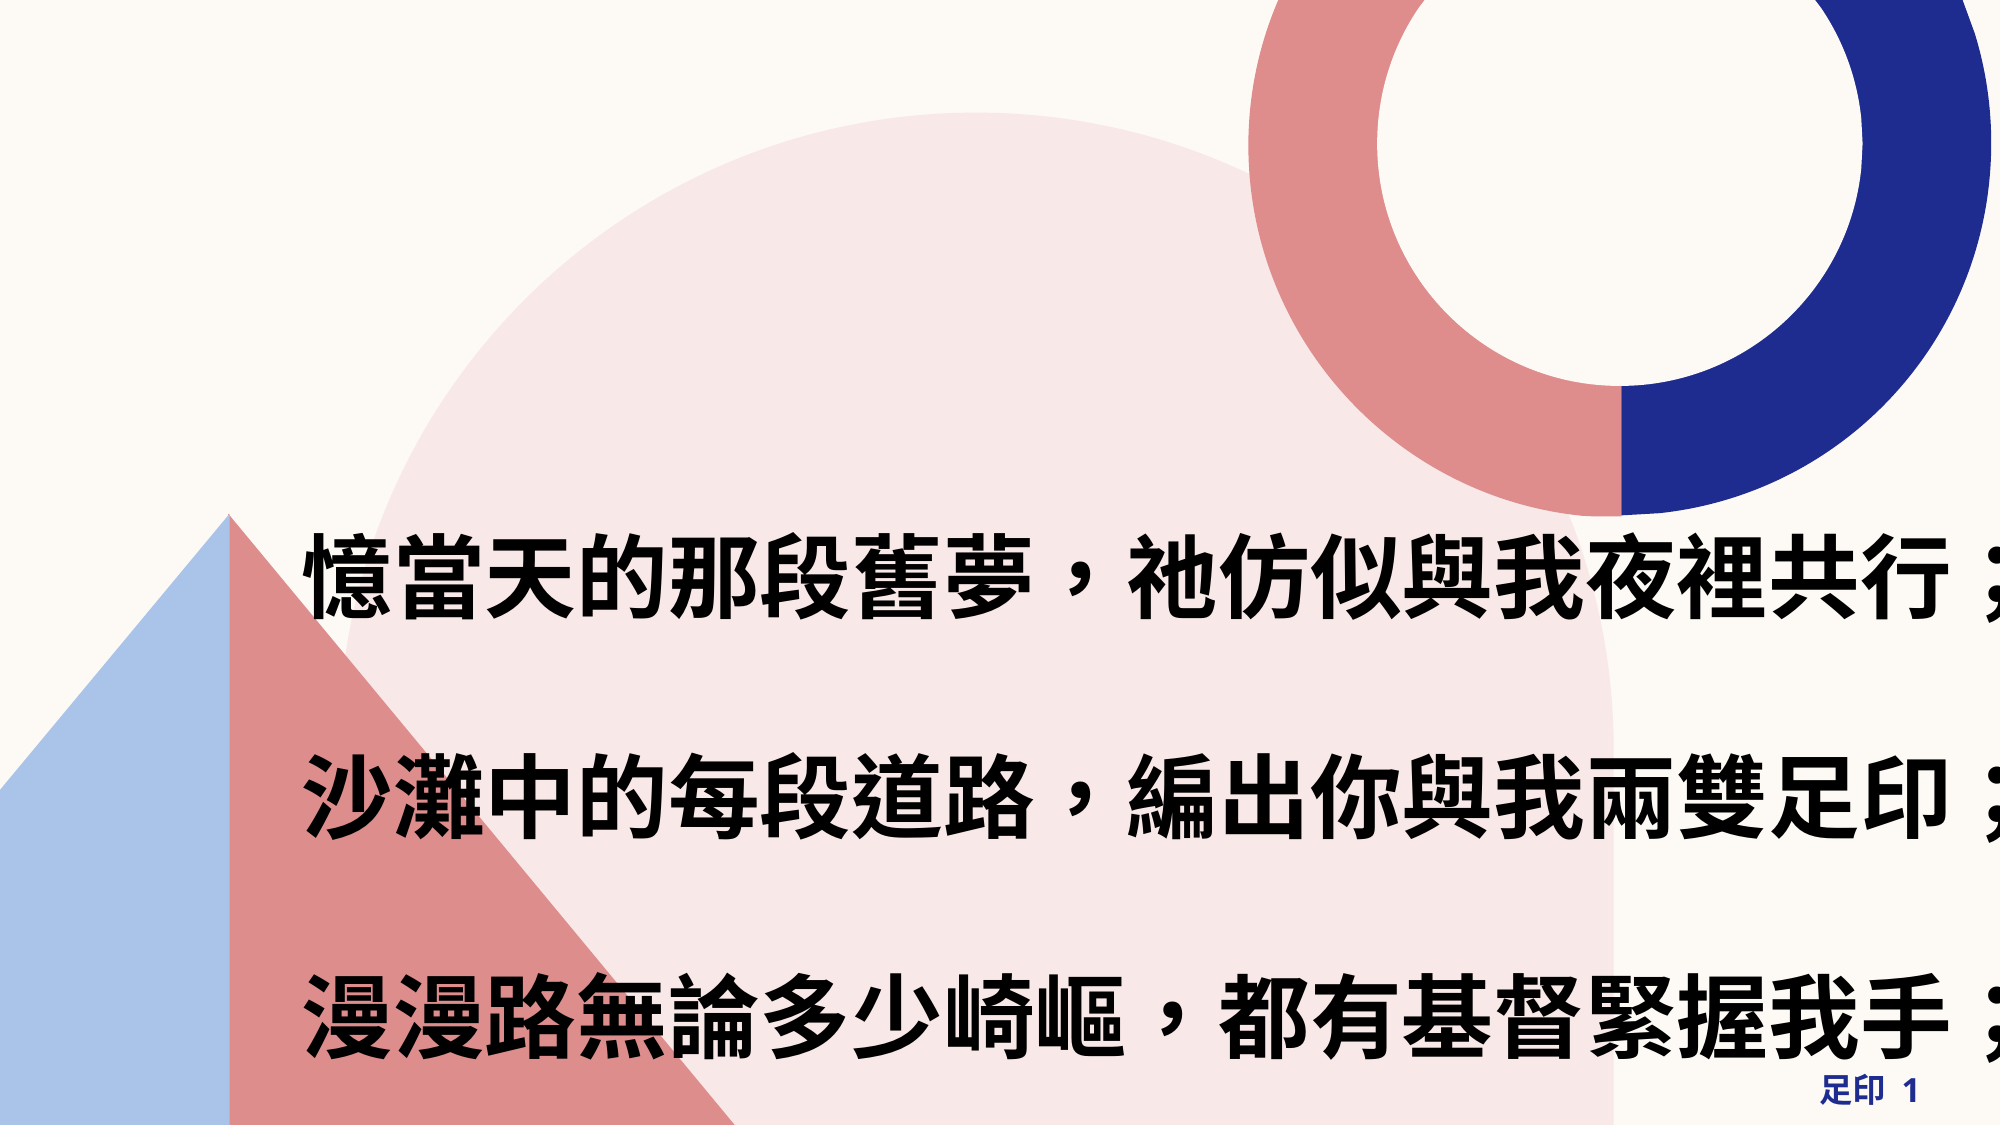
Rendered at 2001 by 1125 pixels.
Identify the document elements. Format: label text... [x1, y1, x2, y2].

title 足印 1 [1345, 1061, 2000, 1125]
list 憶當天的那段舊夢，祂仿似與我夜裡共行； 沙灘中的每段道路，編出你與我兩雙足印； 漫漫路無論多少崎嶇，都有基督緊握我手； 遇寂寞但也不孤單，明白你是共行。 [276, 519, 1978, 1043]
